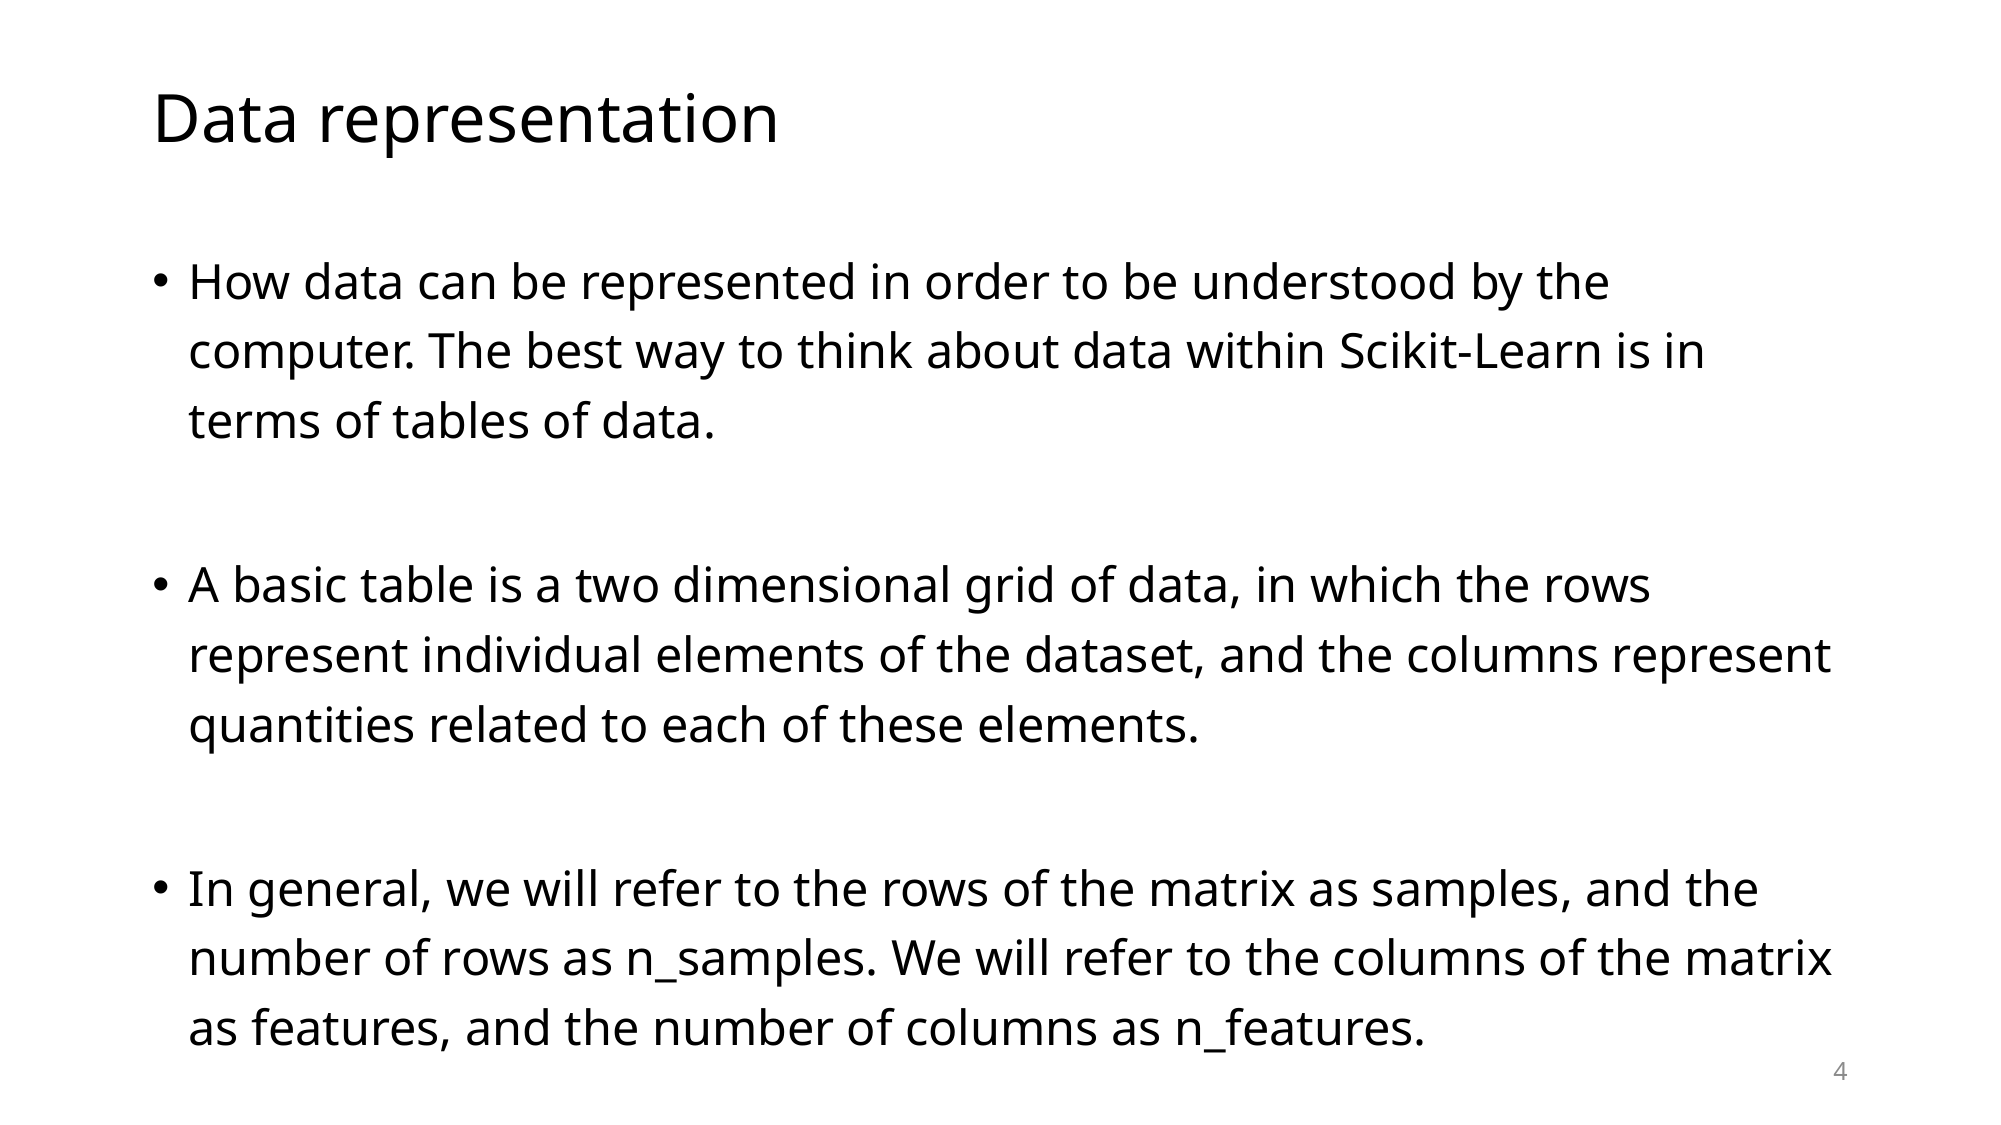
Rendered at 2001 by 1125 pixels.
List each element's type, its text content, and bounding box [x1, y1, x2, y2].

slide_number 4 [1412, 1042, 1863, 1103]
title Data representation [137, 59, 1863, 182]
list How data can be represented in order to be understood by the computer. The best way to think about data within Scikit-Learn is in terms of tables of data. A basic table is a two dimensional grid of data, in which the rows represent individual elements of the dataset, and the columns represent quantities related to each of these elements. In general, we will refer to the rows of the matrix as samples, and the number of rows as n_samples. We will refer to the columns of the matrix as features, and the number of columns as n_features. [137, 231, 1863, 1066]
